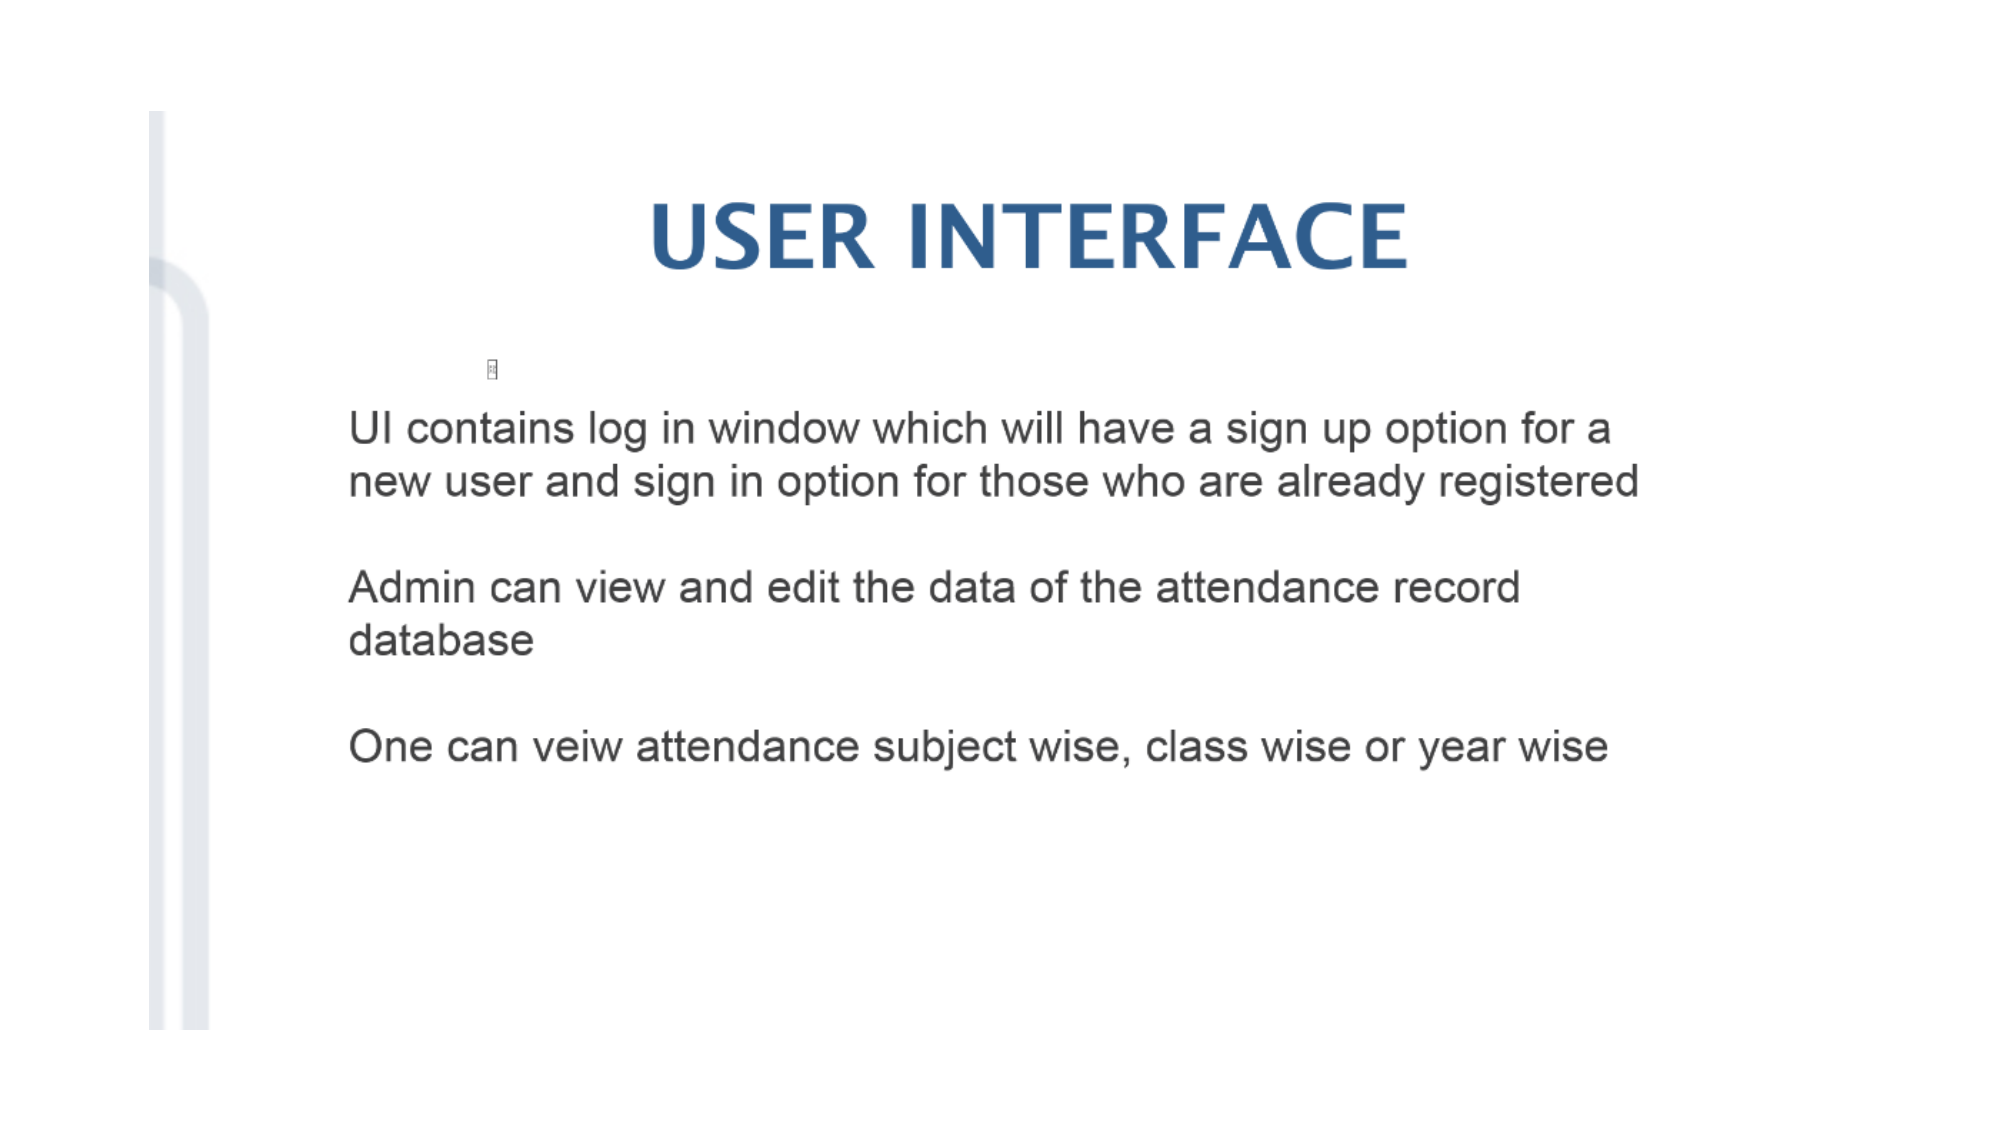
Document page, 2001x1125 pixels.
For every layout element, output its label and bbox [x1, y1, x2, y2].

list [149, 111, 1863, 1030]
